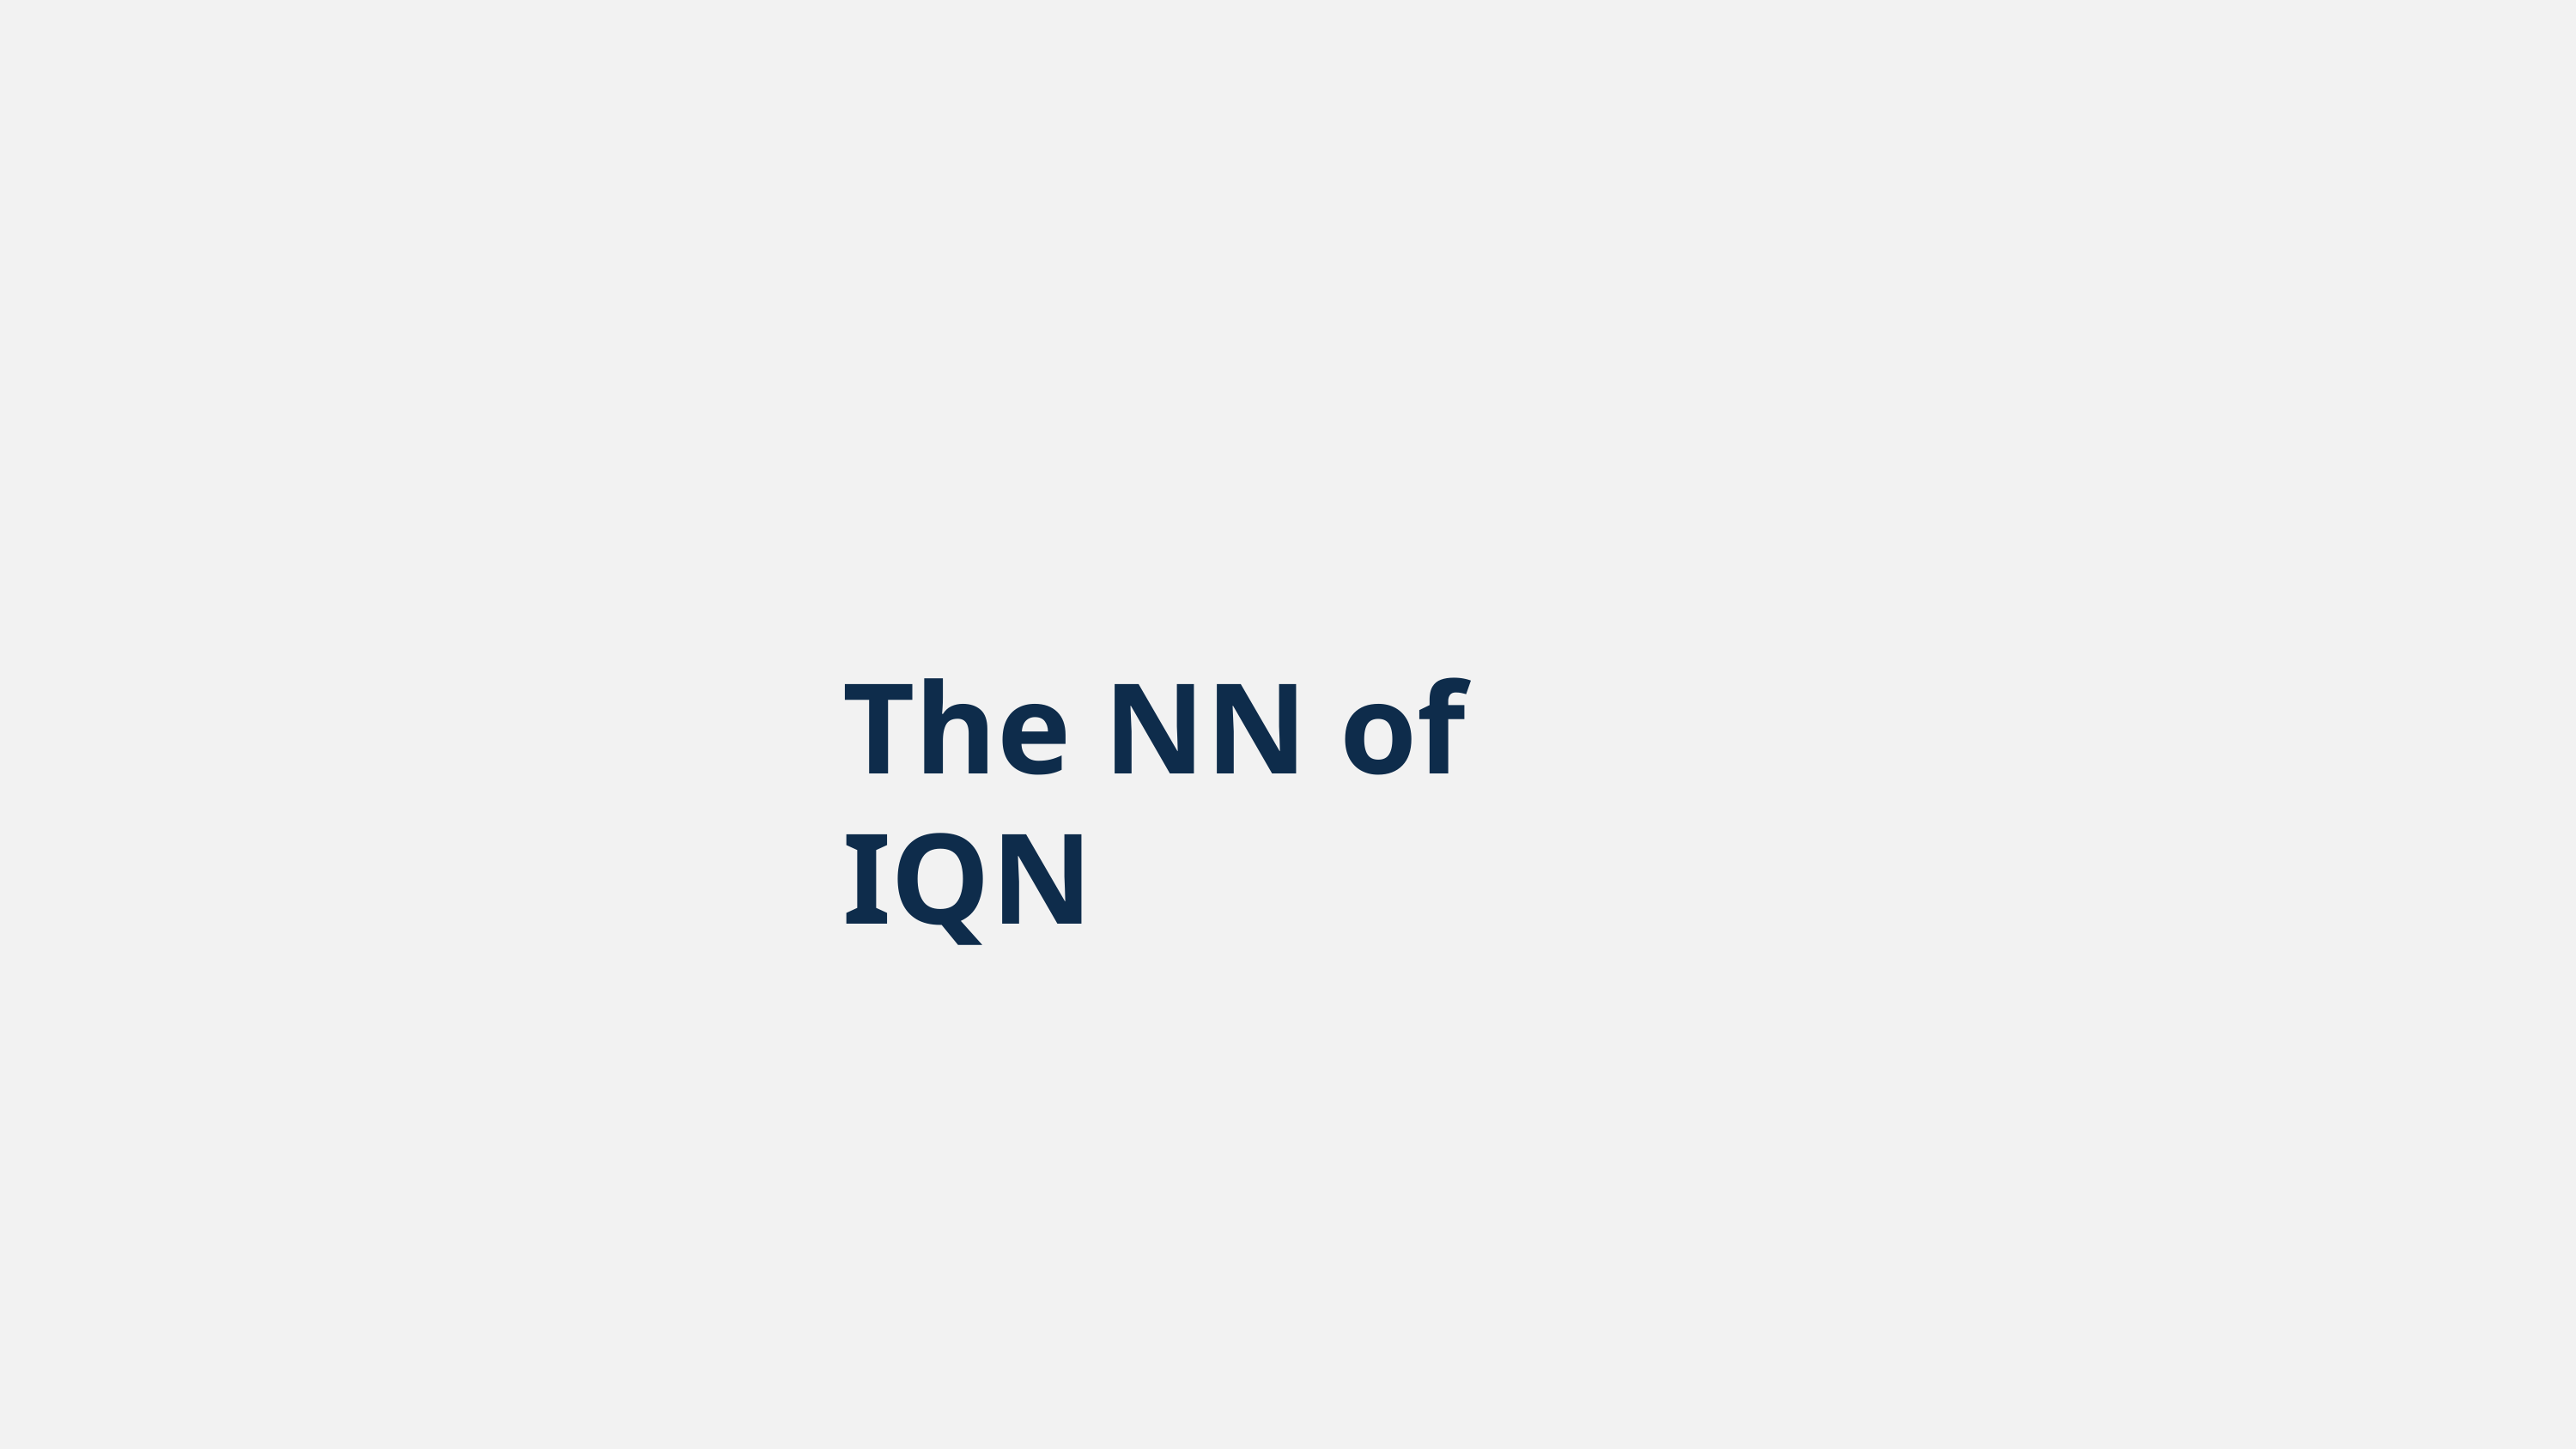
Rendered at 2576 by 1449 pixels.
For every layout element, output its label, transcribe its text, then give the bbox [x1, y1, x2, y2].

text_box The NN of IQN [842, 648, 1734, 949]
